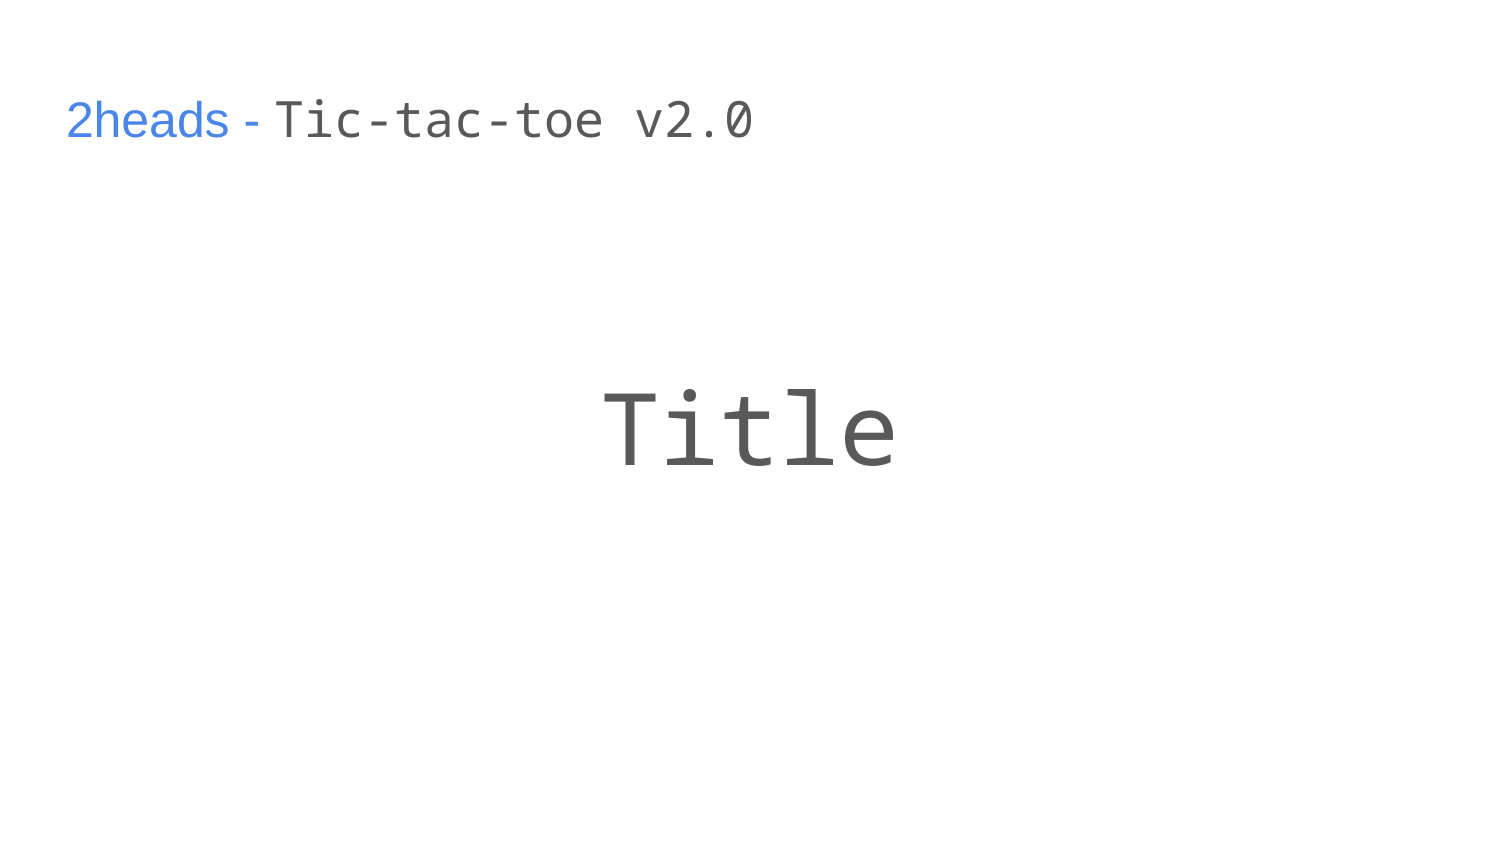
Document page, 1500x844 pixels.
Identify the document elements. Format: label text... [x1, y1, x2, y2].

list Title [51, 189, 1449, 644]
title 2heads - Tic-tac-toe v2.0 [51, 72, 1449, 167]
